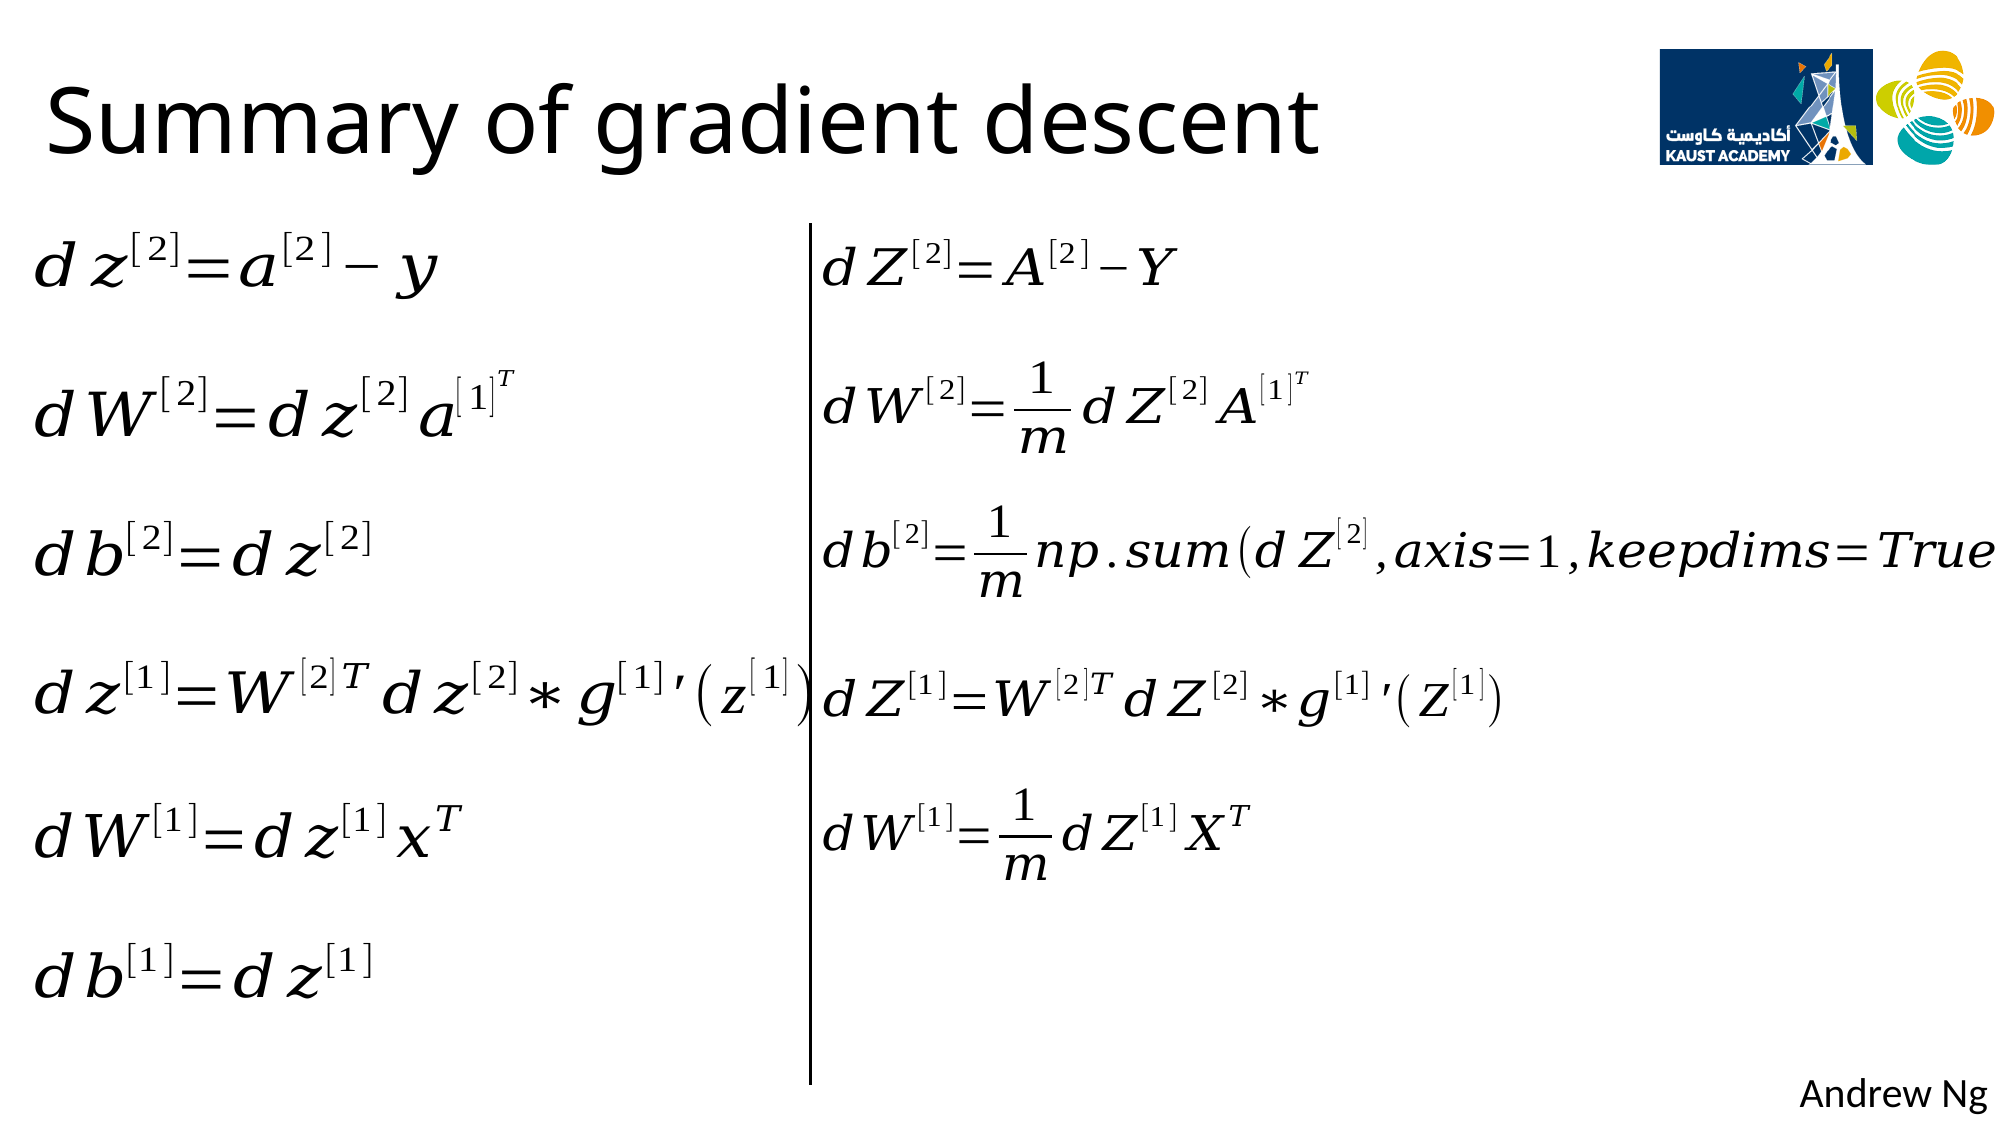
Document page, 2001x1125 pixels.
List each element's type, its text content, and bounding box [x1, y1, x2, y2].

picture [1755, 49, 2000, 165]
text_box Summary of gradient descent [29, 14, 1755, 233]
